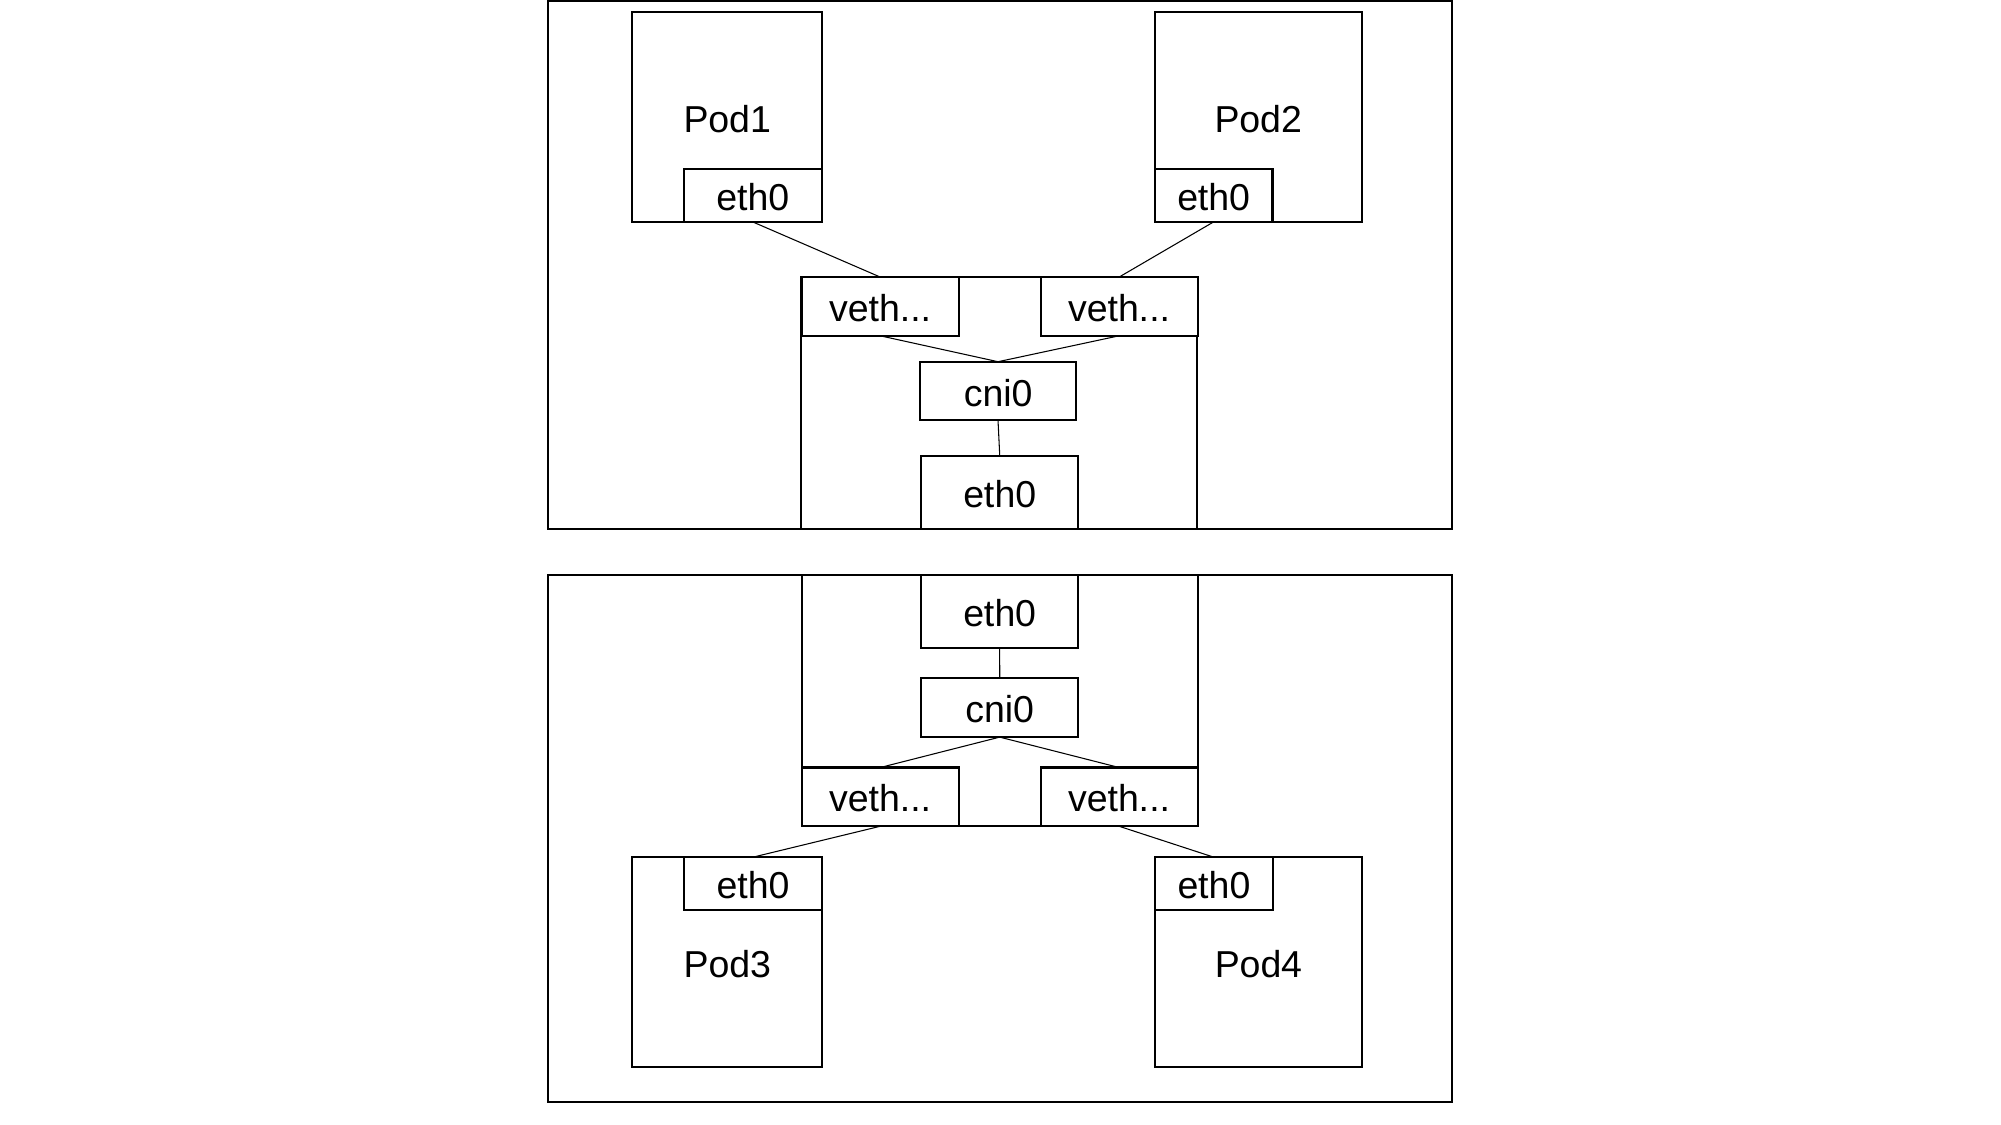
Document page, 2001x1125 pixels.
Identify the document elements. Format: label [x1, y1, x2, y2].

text_box [547, 574, 1452, 1103]
text_box [547, 0, 1452, 529]
